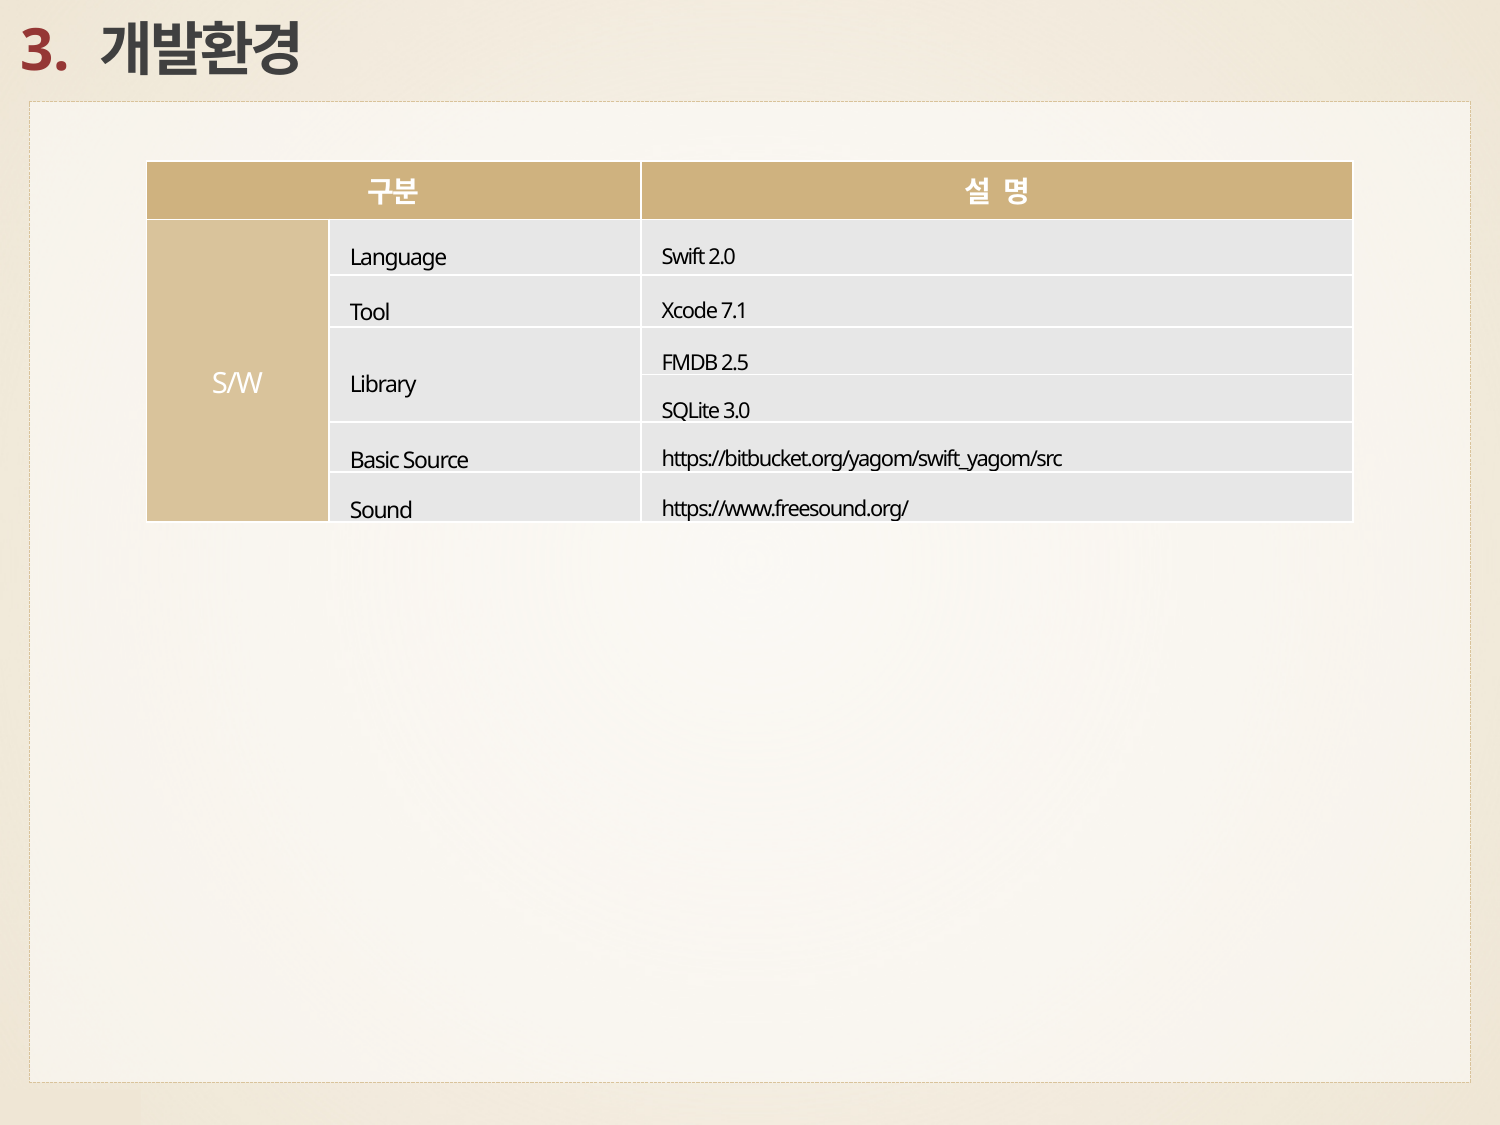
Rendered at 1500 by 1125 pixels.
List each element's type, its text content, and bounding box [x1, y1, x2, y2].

table_cell Sound [330, 473, 640, 521]
table_cell Xcode 7.1 [642, 276, 1352, 326]
table_cell Tool [330, 276, 640, 326]
table_cell FMDB 2.5 [642, 328, 1352, 374]
table_cell Library [330, 328, 640, 421]
table_cell https://bitbucket.org/yagom/swift_yagom/src [642, 423, 1352, 471]
text_box [27, 100, 1473, 1084]
table_header 구분 [147, 162, 640, 219]
table_cell S/W [147, 220, 328, 521]
text_box 3. 개발환경 [6, 18, 320, 89]
table_cell Language [330, 220, 640, 274]
table_cell Swift 2.0 [642, 220, 1352, 274]
table_cell https://www.freesound.org/ [642, 473, 1352, 521]
picture [0, 0, 1500, 1125]
table_cell SQLite 3.0 [642, 375, 1352, 421]
table_cell Basic Source [330, 423, 640, 471]
table_header 설 명 [642, 162, 1352, 219]
